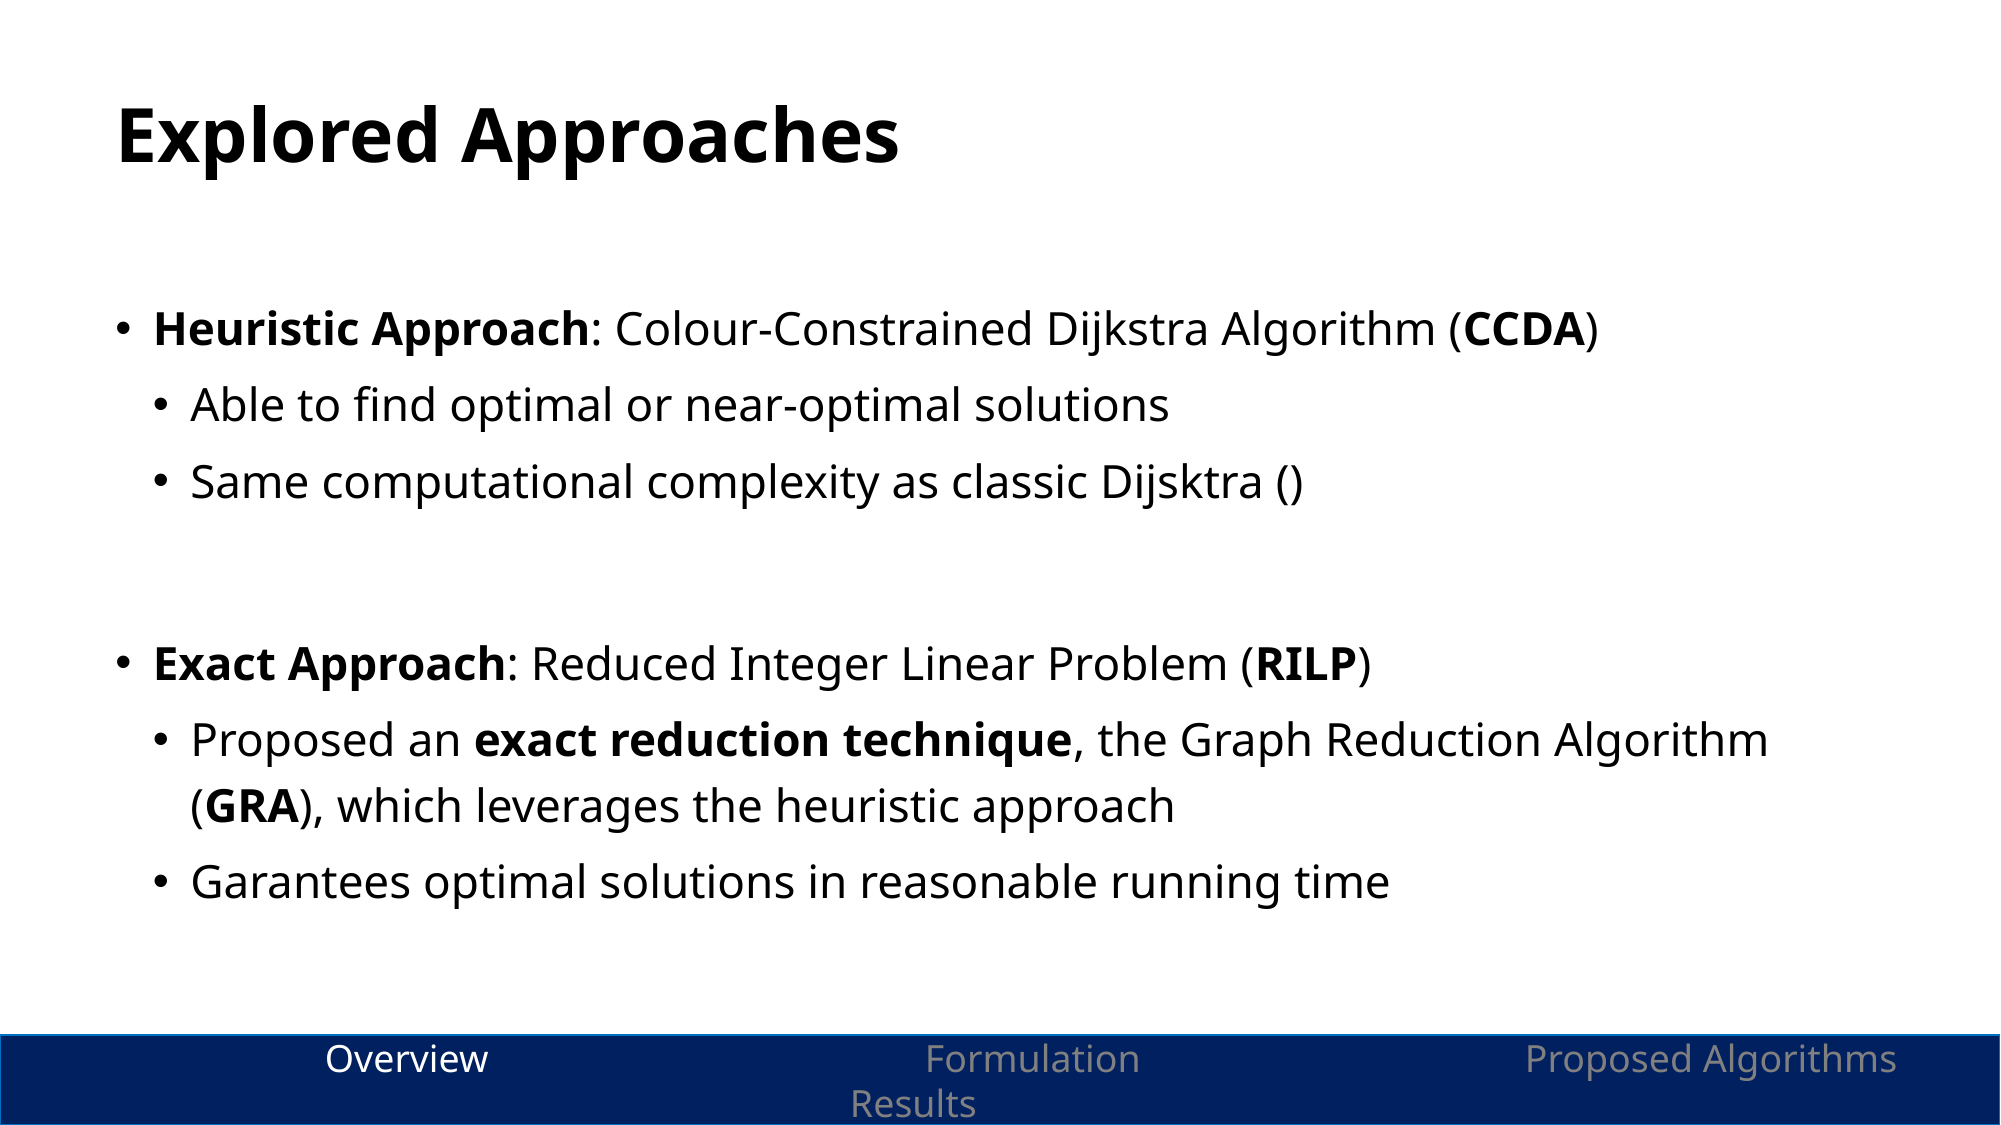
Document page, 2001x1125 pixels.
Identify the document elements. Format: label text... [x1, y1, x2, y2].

text_box Overview Formulation Proposed Algorithms Results [0, 1034, 2000, 1125]
title Explored Approaches [100, 90, 1849, 276]
